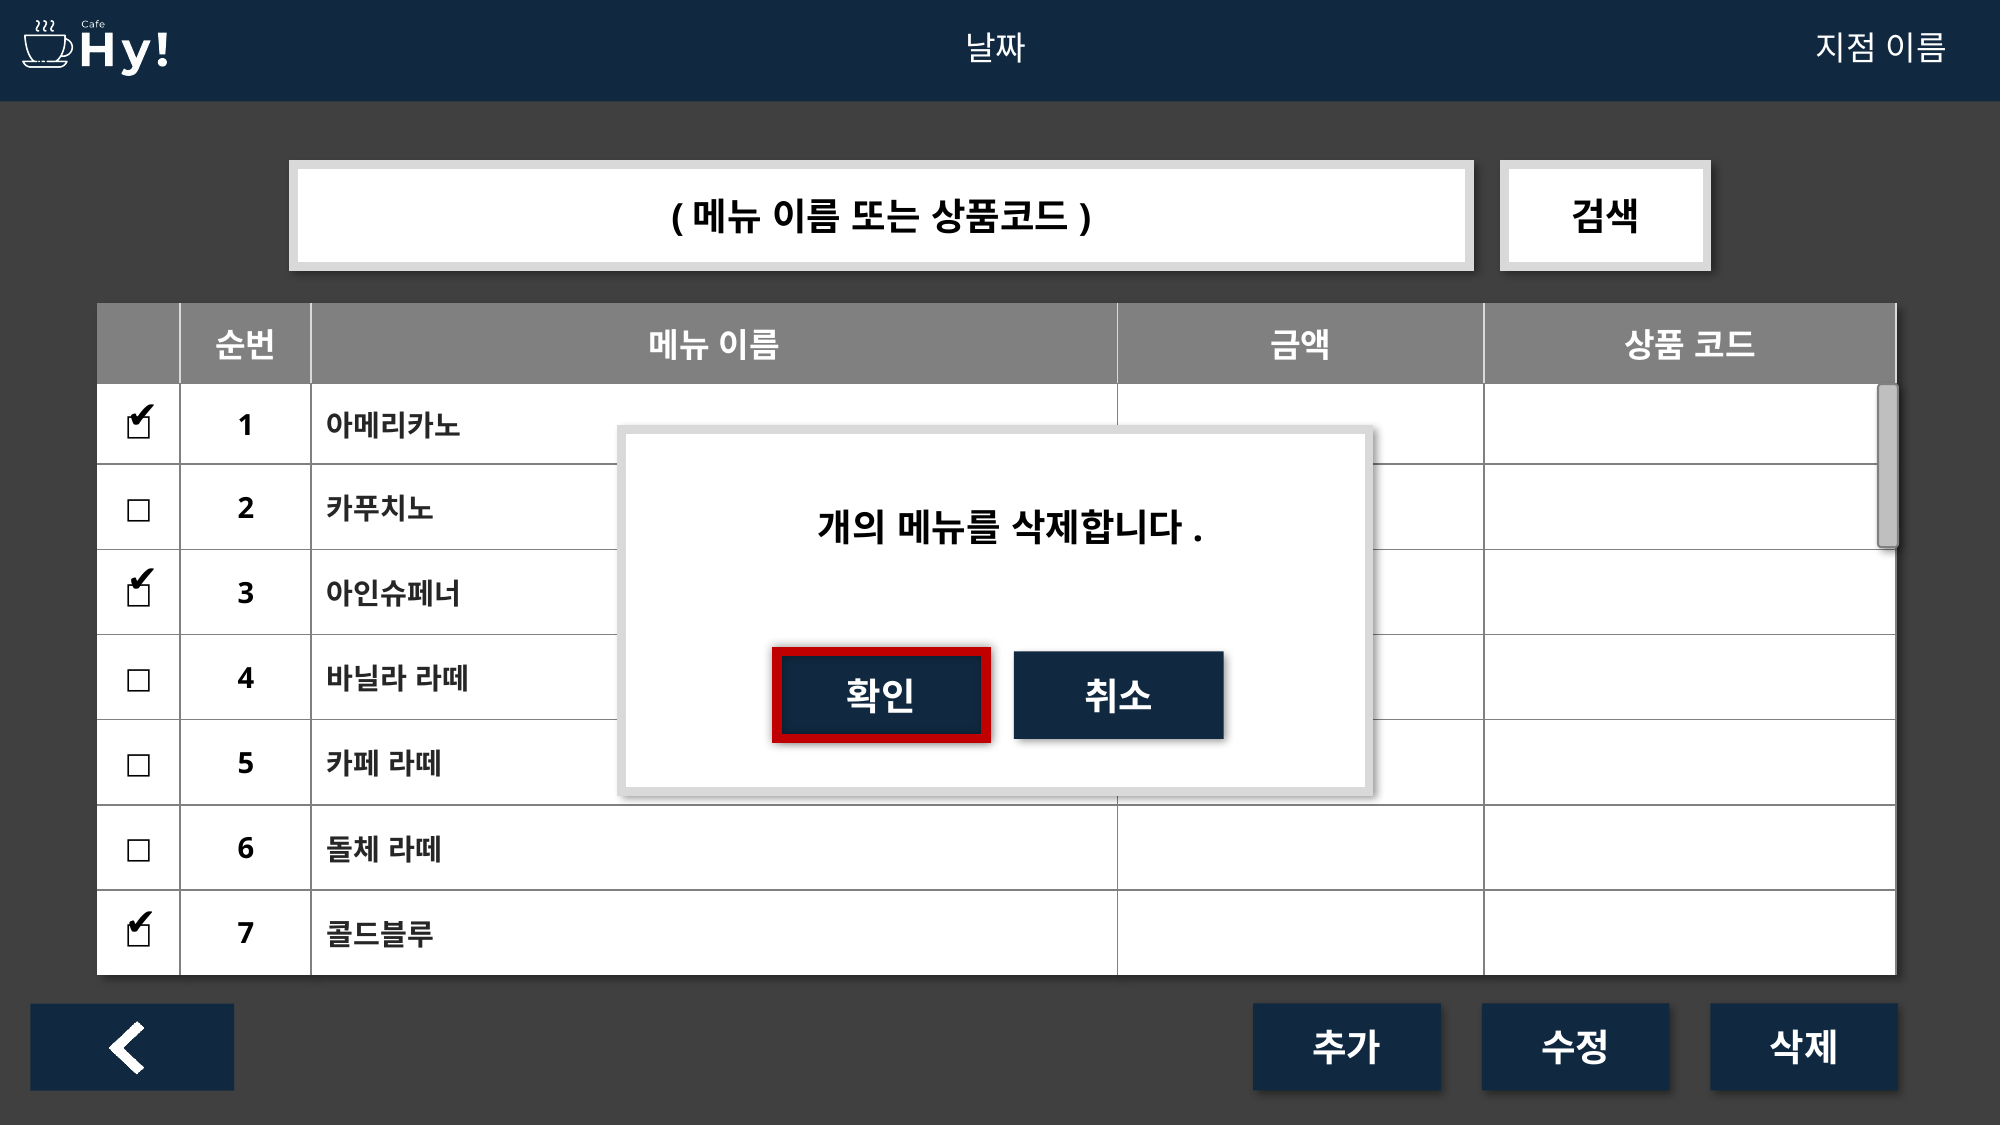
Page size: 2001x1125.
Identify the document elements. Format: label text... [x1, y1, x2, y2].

table_cell 아메리카노 [312, 384, 1117, 463]
table_cell 2 [181, 465, 310, 549]
table_cell [1485, 806, 1895, 889]
table_cell [1485, 891, 1895, 975]
text_box 삭제 [1709, 1002, 1899, 1091]
table_cell □ [97, 550, 179, 634]
text_box [776, 650, 987, 739]
text_box 취소 [1013, 650, 1225, 740]
table_cell 3 [181, 550, 310, 634]
table_cell [1380, 465, 1483, 549]
table_cell [1485, 550, 1895, 634]
table_cell □ [97, 465, 179, 549]
table_cell 6 [181, 806, 310, 889]
text_box ✔ [112, 547, 179, 608]
text_box (메뉴 이름 또는 상품코드) [292, 164, 1470, 268]
table_header [97, 303, 179, 383]
table_cell 1 [181, 384, 310, 463]
table_cell 바닐라 라떼 [312, 635, 619, 719]
table_cell 4 [181, 635, 310, 719]
table_cell □ [97, 384, 179, 463]
table_cell 아인슈페너 [312, 550, 619, 634]
table_cell [1380, 550, 1483, 634]
table_cell [1485, 720, 1895, 804]
text_box [1876, 383, 1900, 549]
text_box 추가 [1252, 1002, 1442, 1091]
text_box [0, 0, 2000, 102]
table_cell [1485, 465, 1876, 549]
table_cell [1118, 806, 1483, 889]
picture [22, 20, 167, 76]
table_cell 카페 라떼 [312, 720, 1117, 804]
table_cell □ [97, 635, 179, 719]
text_box 3개의 메뉴를 삭제합니다. [아메리카노, 아인슈페너, 콜드블루] [621, 428, 1370, 793]
table_cell [1118, 720, 1483, 804]
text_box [30, 1003, 235, 1091]
table_header 메뉴 이름 [312, 303, 1117, 383]
table_cell [1485, 635, 1895, 719]
text_box ✔ [112, 384, 179, 444]
text_box 검색 [1503, 164, 1708, 268]
text_box 날짜 [950, 20, 1042, 75]
table_cell □ [97, 720, 179, 804]
text_box 수정 [1481, 1002, 1670, 1091]
table_cell 7 [181, 891, 310, 975]
text_box 지점 이름 [1801, 20, 1962, 75]
table_cell □ [97, 891, 179, 975]
table_cell [1380, 635, 1483, 719]
table_cell □ [97, 806, 179, 889]
table_header 상품 코드 [1485, 303, 1895, 383]
table_cell 카푸치노 [312, 465, 619, 549]
table_header 금액 [1118, 303, 1483, 383]
table_cell 돌체 라떼 [312, 806, 1117, 889]
text_box ✔ [110, 890, 178, 951]
table_cell 콜드블루 [312, 891, 1117, 975]
table_header 순번 [181, 303, 310, 383]
table_cell [1118, 384, 1483, 463]
table_cell [1118, 891, 1483, 975]
table_cell 5 [181, 720, 310, 804]
table_cell [1485, 384, 1877, 463]
